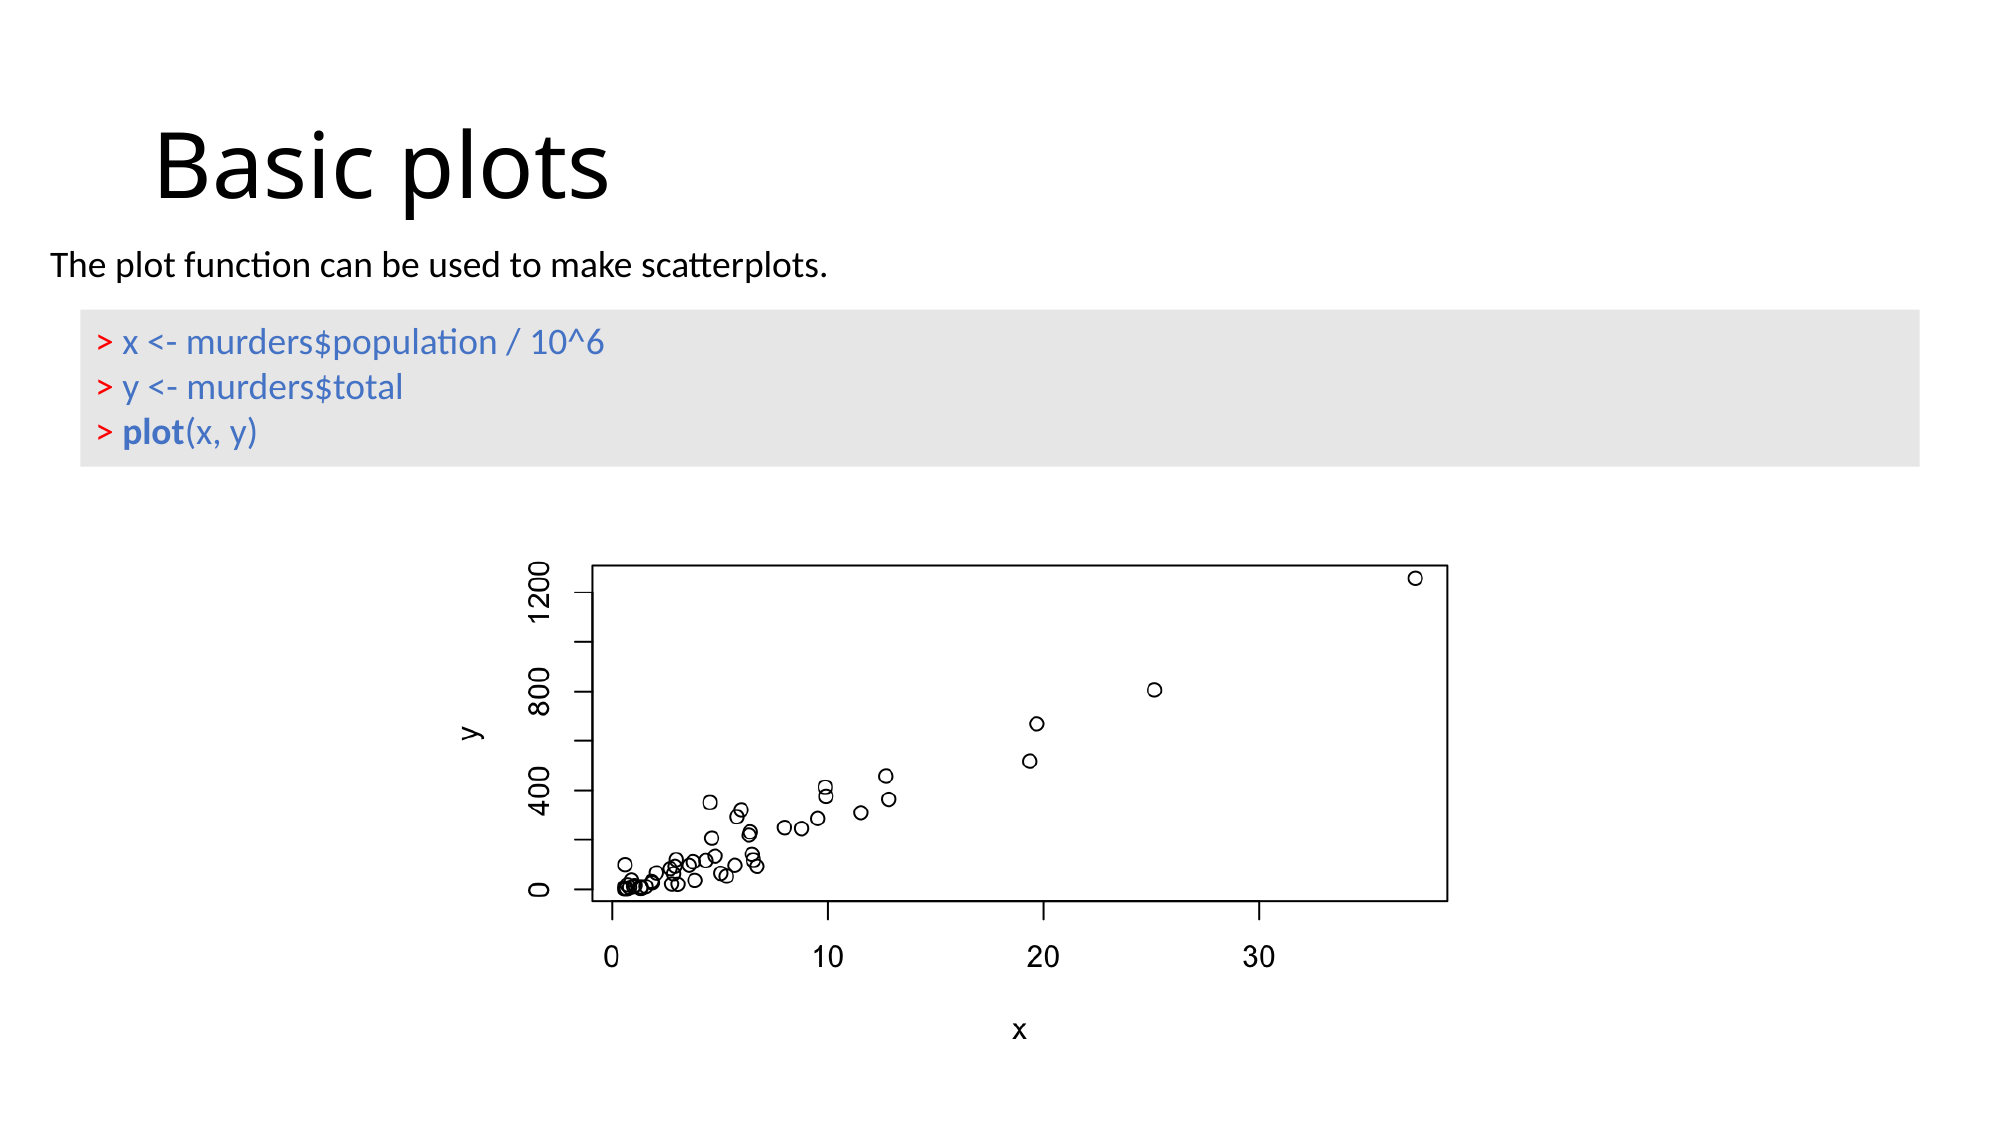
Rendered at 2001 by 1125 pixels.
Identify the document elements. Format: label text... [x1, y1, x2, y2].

picture [445, 419, 1522, 1084]
title Basic plots [137, 59, 1863, 278]
text_box The plot function can be used to make scatterplots. [35, 232, 845, 293]
text_box > x <- murders$population / 10^6 > y <- murders$total > plot(x, y) [79, 309, 1921, 468]
